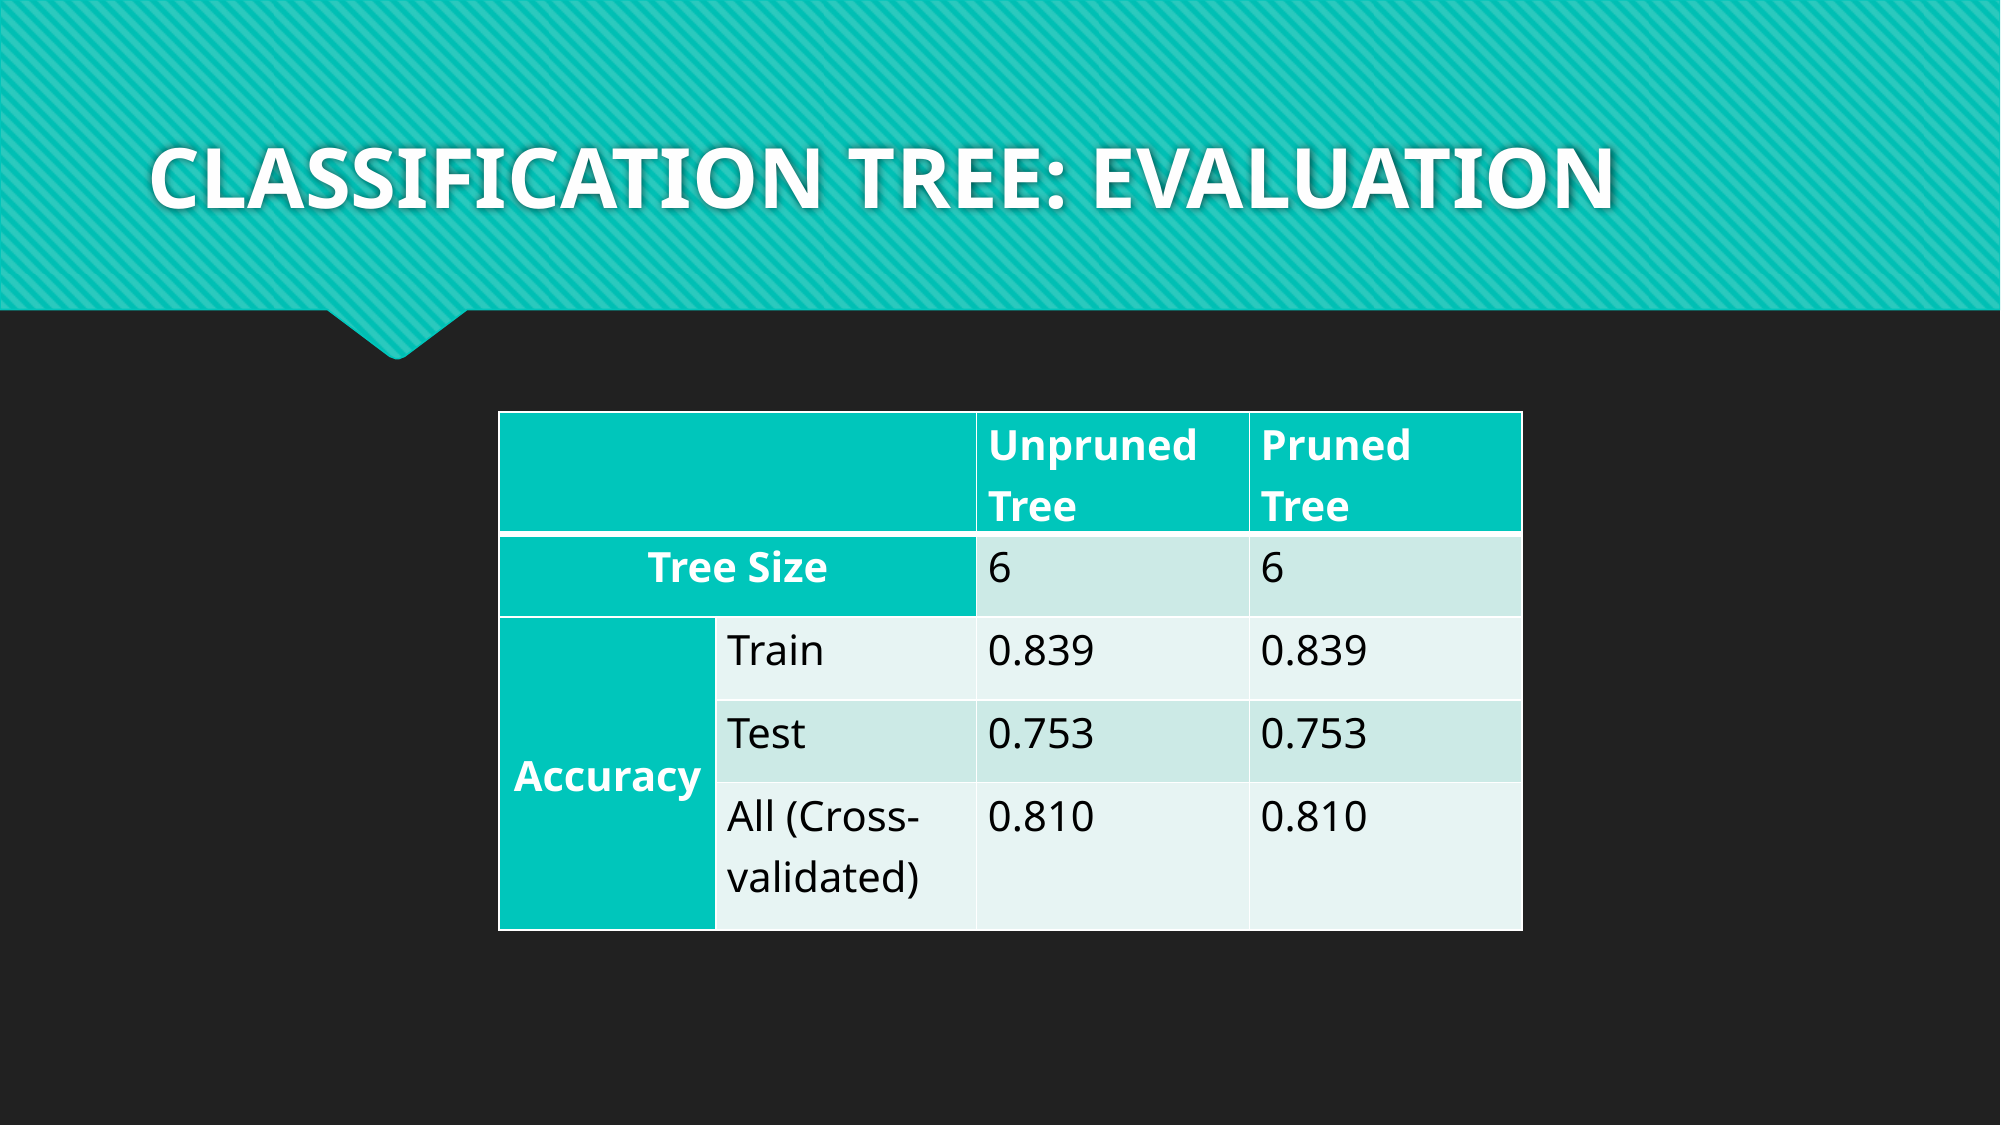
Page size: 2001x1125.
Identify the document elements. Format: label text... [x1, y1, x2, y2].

title CLASSIFICATION TREE: EVALUATION [132, 73, 1868, 233]
table_cell 0.810 [977, 783, 1249, 929]
table_cell Accuracy [500, 618, 715, 929]
table_cell 0.810 [1250, 783, 1521, 929]
table_cell 6 [1250, 537, 1521, 616]
table_cell 0.753 [1250, 701, 1521, 782]
table_cell 0.839 [1250, 618, 1521, 699]
table_cell Tree Size [500, 537, 976, 616]
table_cell Train [717, 618, 976, 699]
table_cell All (Cross-validated) [717, 783, 976, 929]
table_cell 6 [977, 537, 1249, 616]
table_header Unpruned Tree [977, 413, 1249, 531]
table_cell 0.753 [977, 701, 1249, 782]
table_cell Test [717, 701, 976, 782]
table_header [500, 413, 976, 531]
table_cell 0.839 [977, 618, 1249, 699]
table_header Pruned Tree [1250, 413, 1521, 531]
